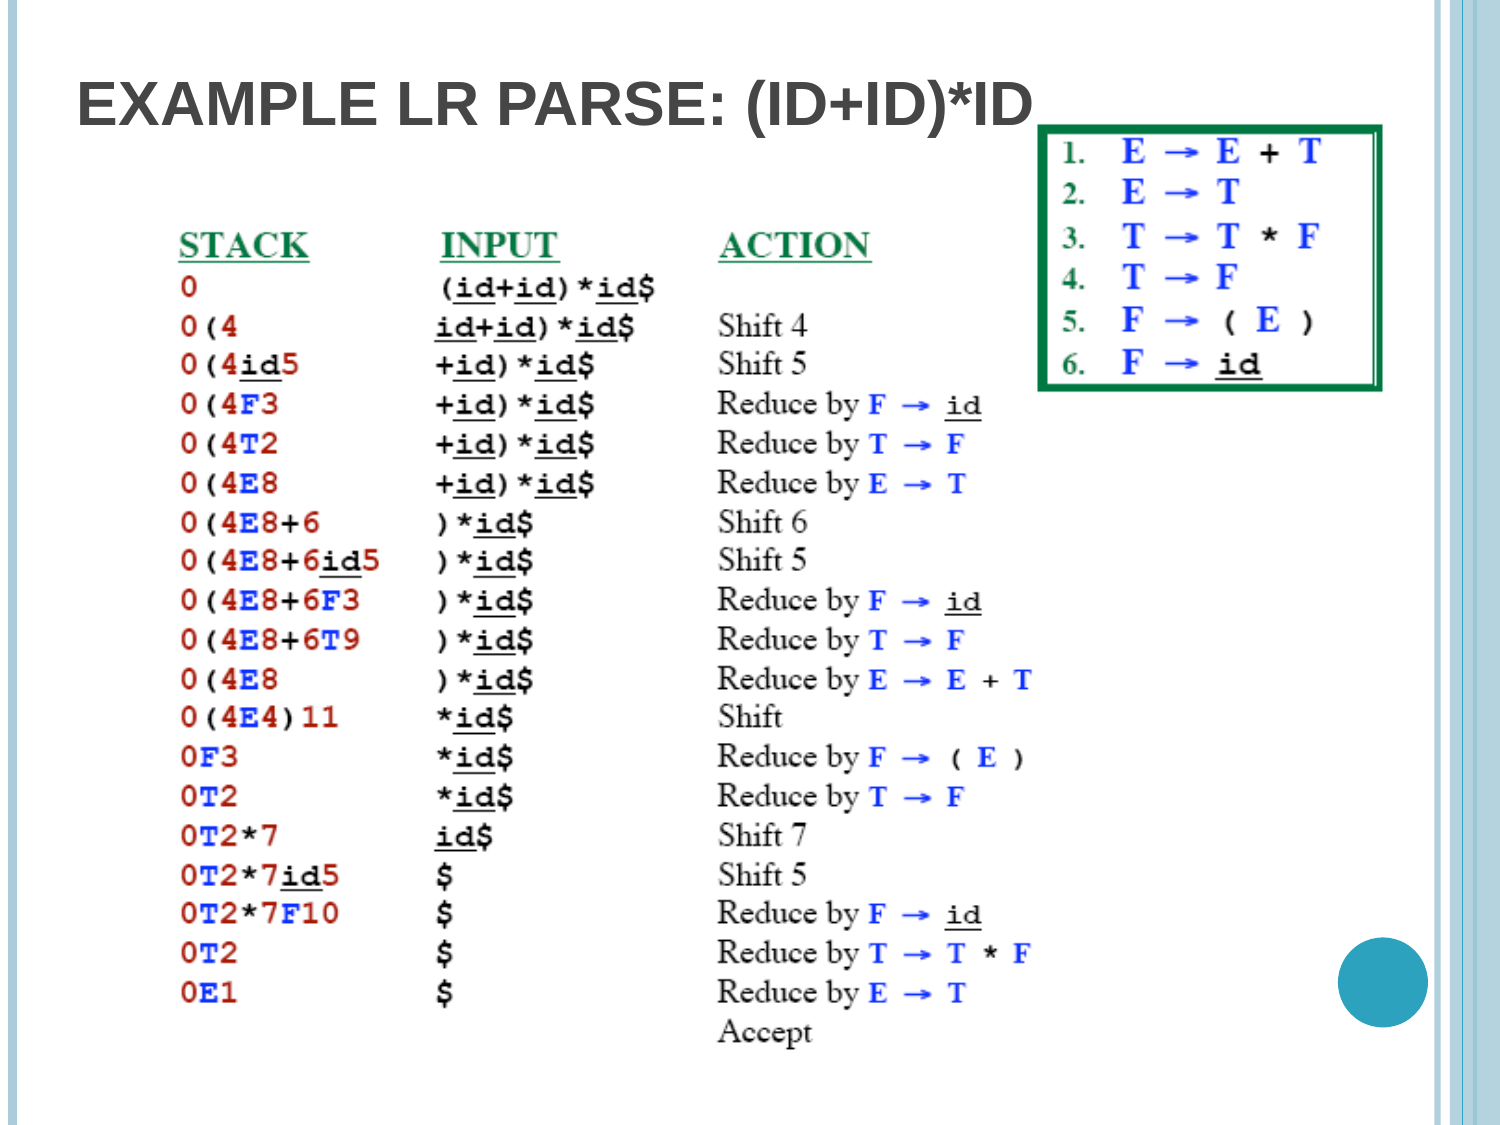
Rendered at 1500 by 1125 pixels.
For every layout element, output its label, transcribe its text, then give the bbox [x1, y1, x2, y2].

text_box [1034, 121, 1387, 396]
title Example LR Parse: (id+id)*id [75, 0, 1300, 138]
text_box [147, 220, 1073, 1057]
